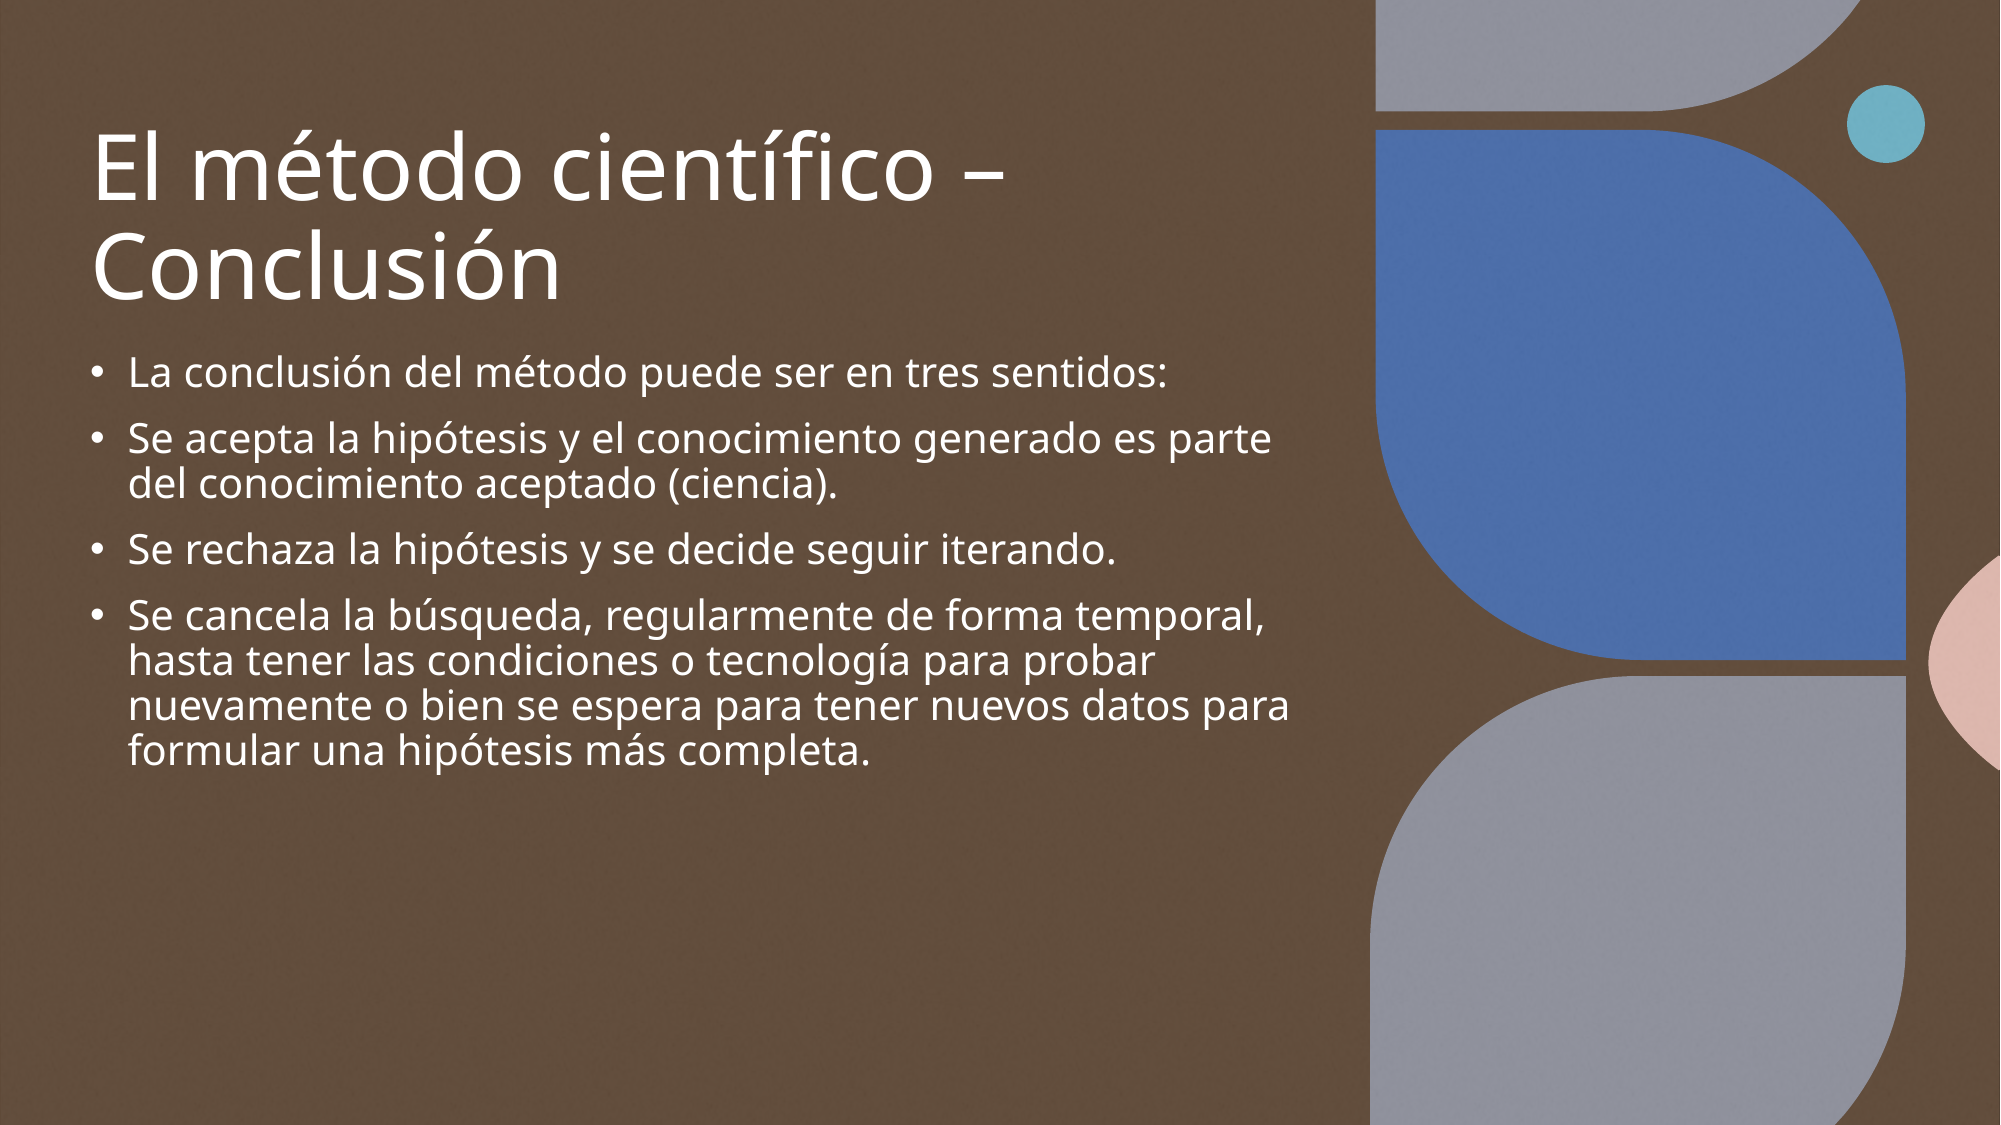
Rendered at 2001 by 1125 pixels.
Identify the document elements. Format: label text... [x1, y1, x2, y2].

list La conclusión del método puede ser en tres sentidos: Se acepta la hipótesis y el conocimiento generado es parte del conocimiento aceptado (ciencia). Se rechaza la hipótesis y se decide seguir iterando. Se cancela la búsqueda, regularmente de forma temporal, hasta tener las condiciones o tecnología para probar nuevamente o bien se espera para tener nuevos datos para formular una hipótesis más completa. [75, 343, 1336, 1014]
title El método científico – Conclusión [75, 109, 1336, 327]
